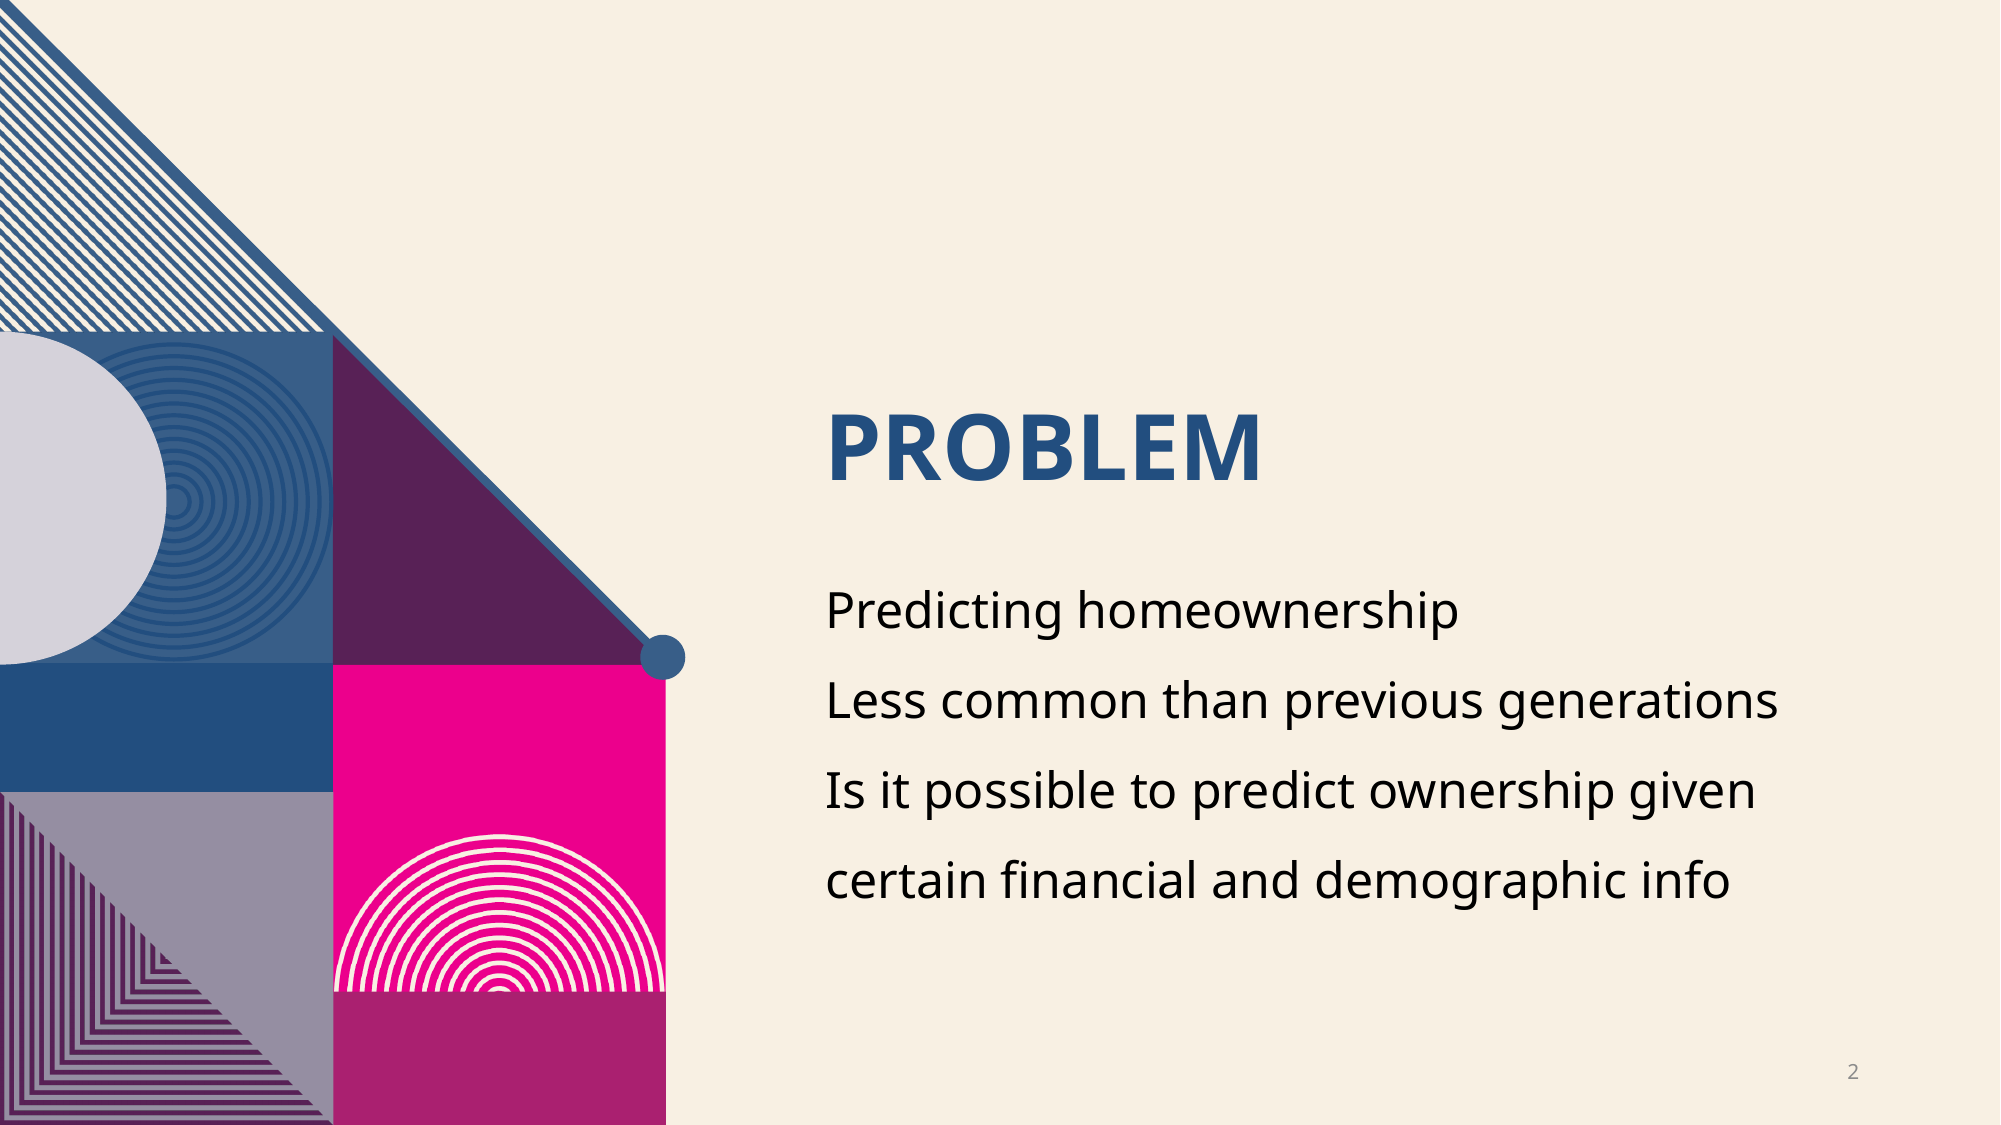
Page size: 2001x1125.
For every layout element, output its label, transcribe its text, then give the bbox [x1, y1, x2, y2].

picture [0, 4, 330, 333]
slide_number 2 [1799, 1042, 1875, 1103]
title Problem [809, 70, 1850, 509]
picture [0, 792, 333, 1125]
list Predicting homeownership Less common than previous generations Is it possible to predict ownership given certain financial and demographic info [810, 541, 1850, 980]
picture [10, 0, 332, 321]
picture [334, 834, 665, 991]
